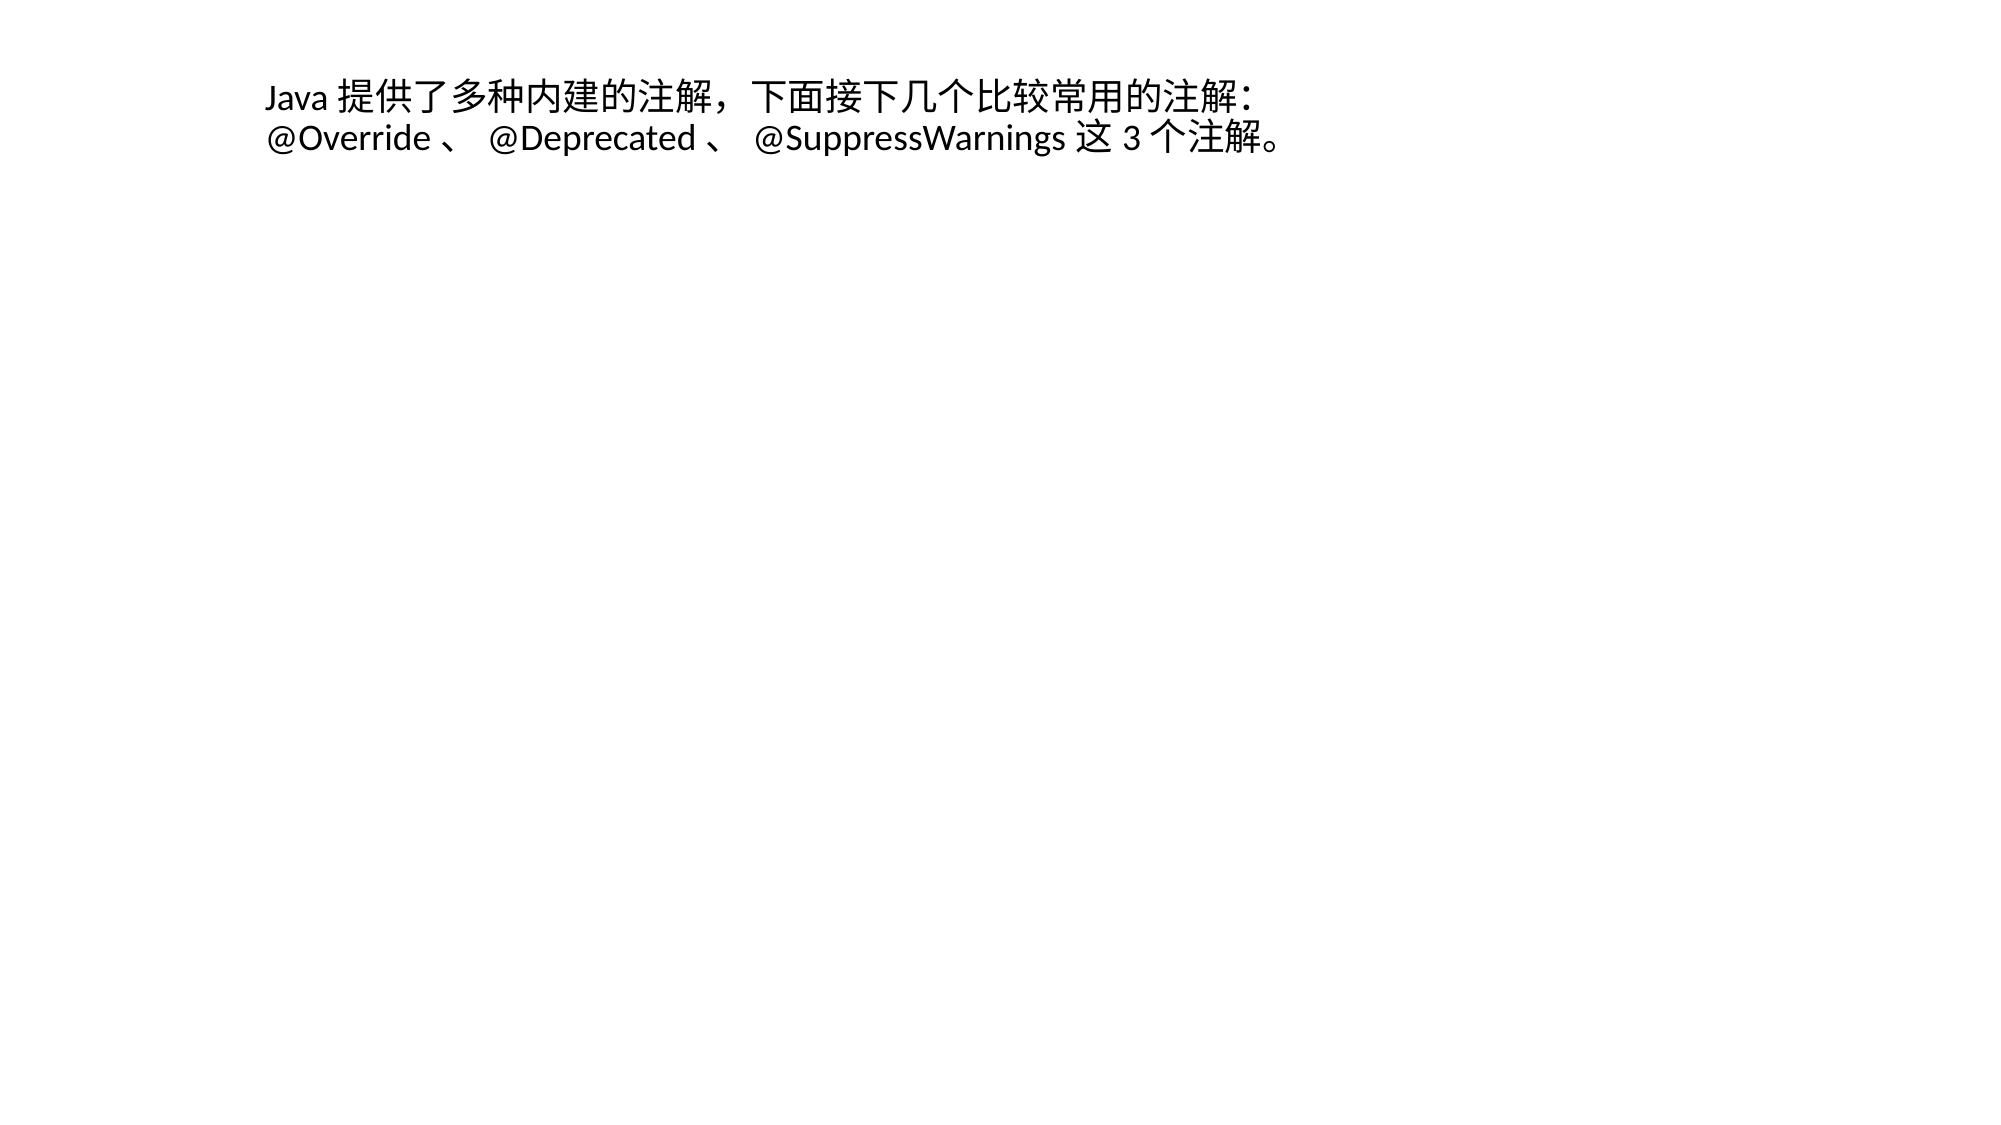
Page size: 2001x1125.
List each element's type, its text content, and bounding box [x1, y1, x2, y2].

subtitle Java提供了多种内建的注解，下面接下几个比较常用的注解：@Override、@Deprecated、@SuppressWarnings这3个注解。 [249, 70, 1750, 1077]
